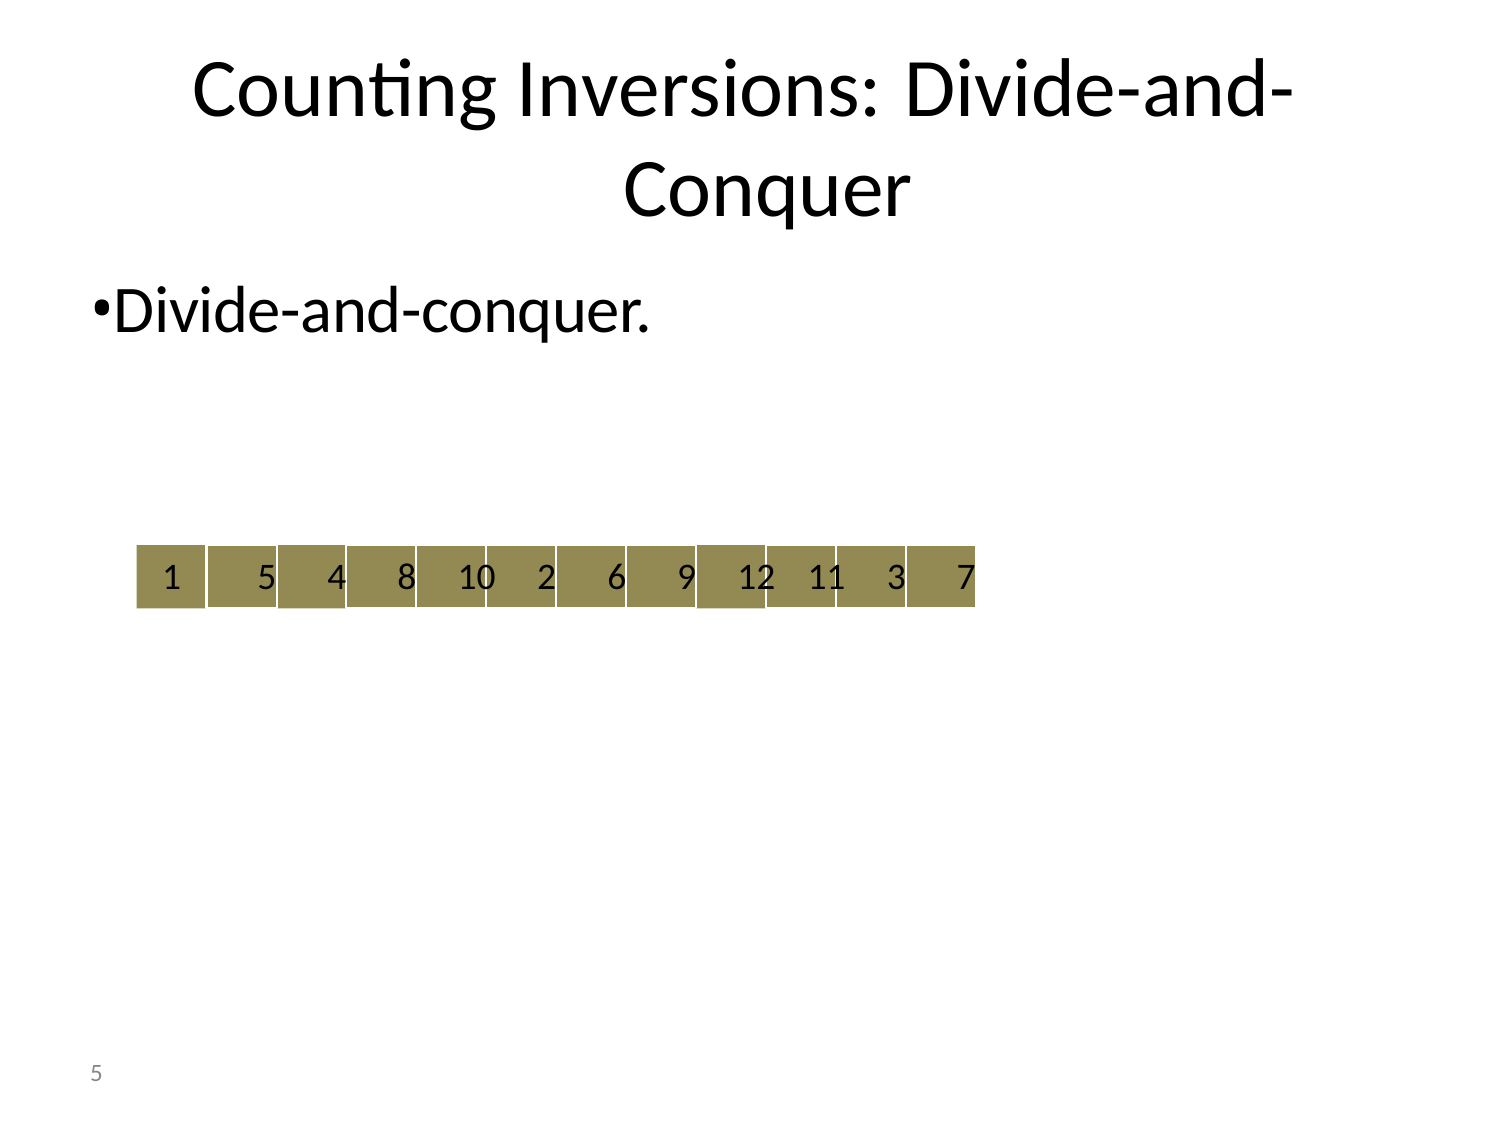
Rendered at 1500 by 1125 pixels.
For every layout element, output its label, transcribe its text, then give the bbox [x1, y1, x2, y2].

text_box [83, 1060, 109, 1087]
text_box Divide-and-conquer. [87, 263, 664, 346]
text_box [136, 543, 978, 610]
title Counting Inversions: Divide-and- Conquer [190, 31, 1310, 234]
